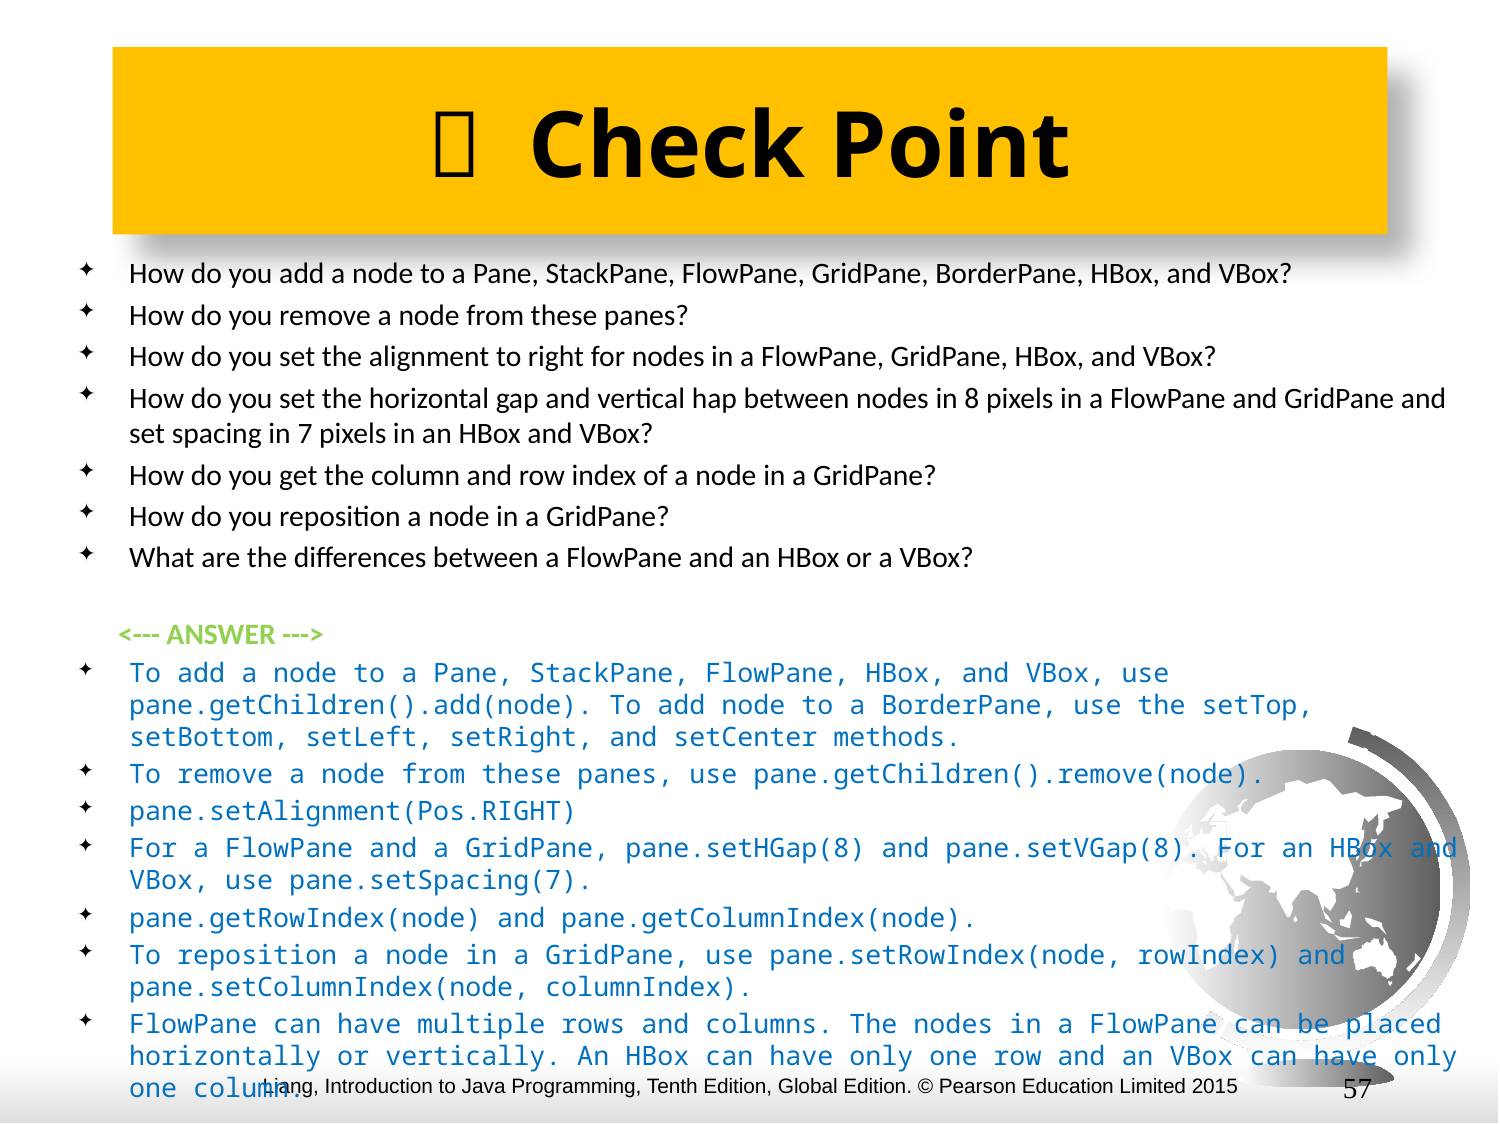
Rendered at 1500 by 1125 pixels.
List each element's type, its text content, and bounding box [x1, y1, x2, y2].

title  Check Point [112, 46, 1388, 235]
list How do you add a node to a Pane, StackPane, FlowPane, GridPane, BorderPane, HBox, and VBox? How do you remove a node from these panes? How do you set the alignment to right for nodes in a FlowPane, GridPane, HBox, and VBox? How do you set the horizontal gap and vertical hap between nodes in 8 pixels in a FlowPane and GridPane and set spacing in 7 pixels in an HBox and VBox? How do you get the column and row index of a node in a GridPane? How do you reposition a node in a GridPane? What are the differences between a FlowPane and an HBox or a VBox? <--- ANSWER ---> To add a node to a Pane, StackPane, FlowPane, HBox, and VBox, use pane.getChildren().add(node). To add node to a BorderPane, use the setTop, setBottom, setLeft, setRight, and setCenter methods. To remove a node from these panes, use pane.getChildren().remove(node). pane.setAlignment(Pos.RIGHT) For a FlowPane and a GridPane, pane.setHGap(8) and pane.setVGap(8). For an HBox and VBox, use pane.setSpacing(7). pane.getRowIndex(node) and pane.getColumnIndex(node). To reposition a node in a GridPane, use pane.setRowIndex(node, rowIndex) and pane.setColumnIndex(node, columnIndex). FlowPane can have multiple rows and columns. The nodes in a FlowPane can be placed horizontally or vertically. An HBox can have only one row and an VBox can have only one column. [62, 246, 1475, 1113]
slide_number 57 [1074, 1049, 1388, 1125]
